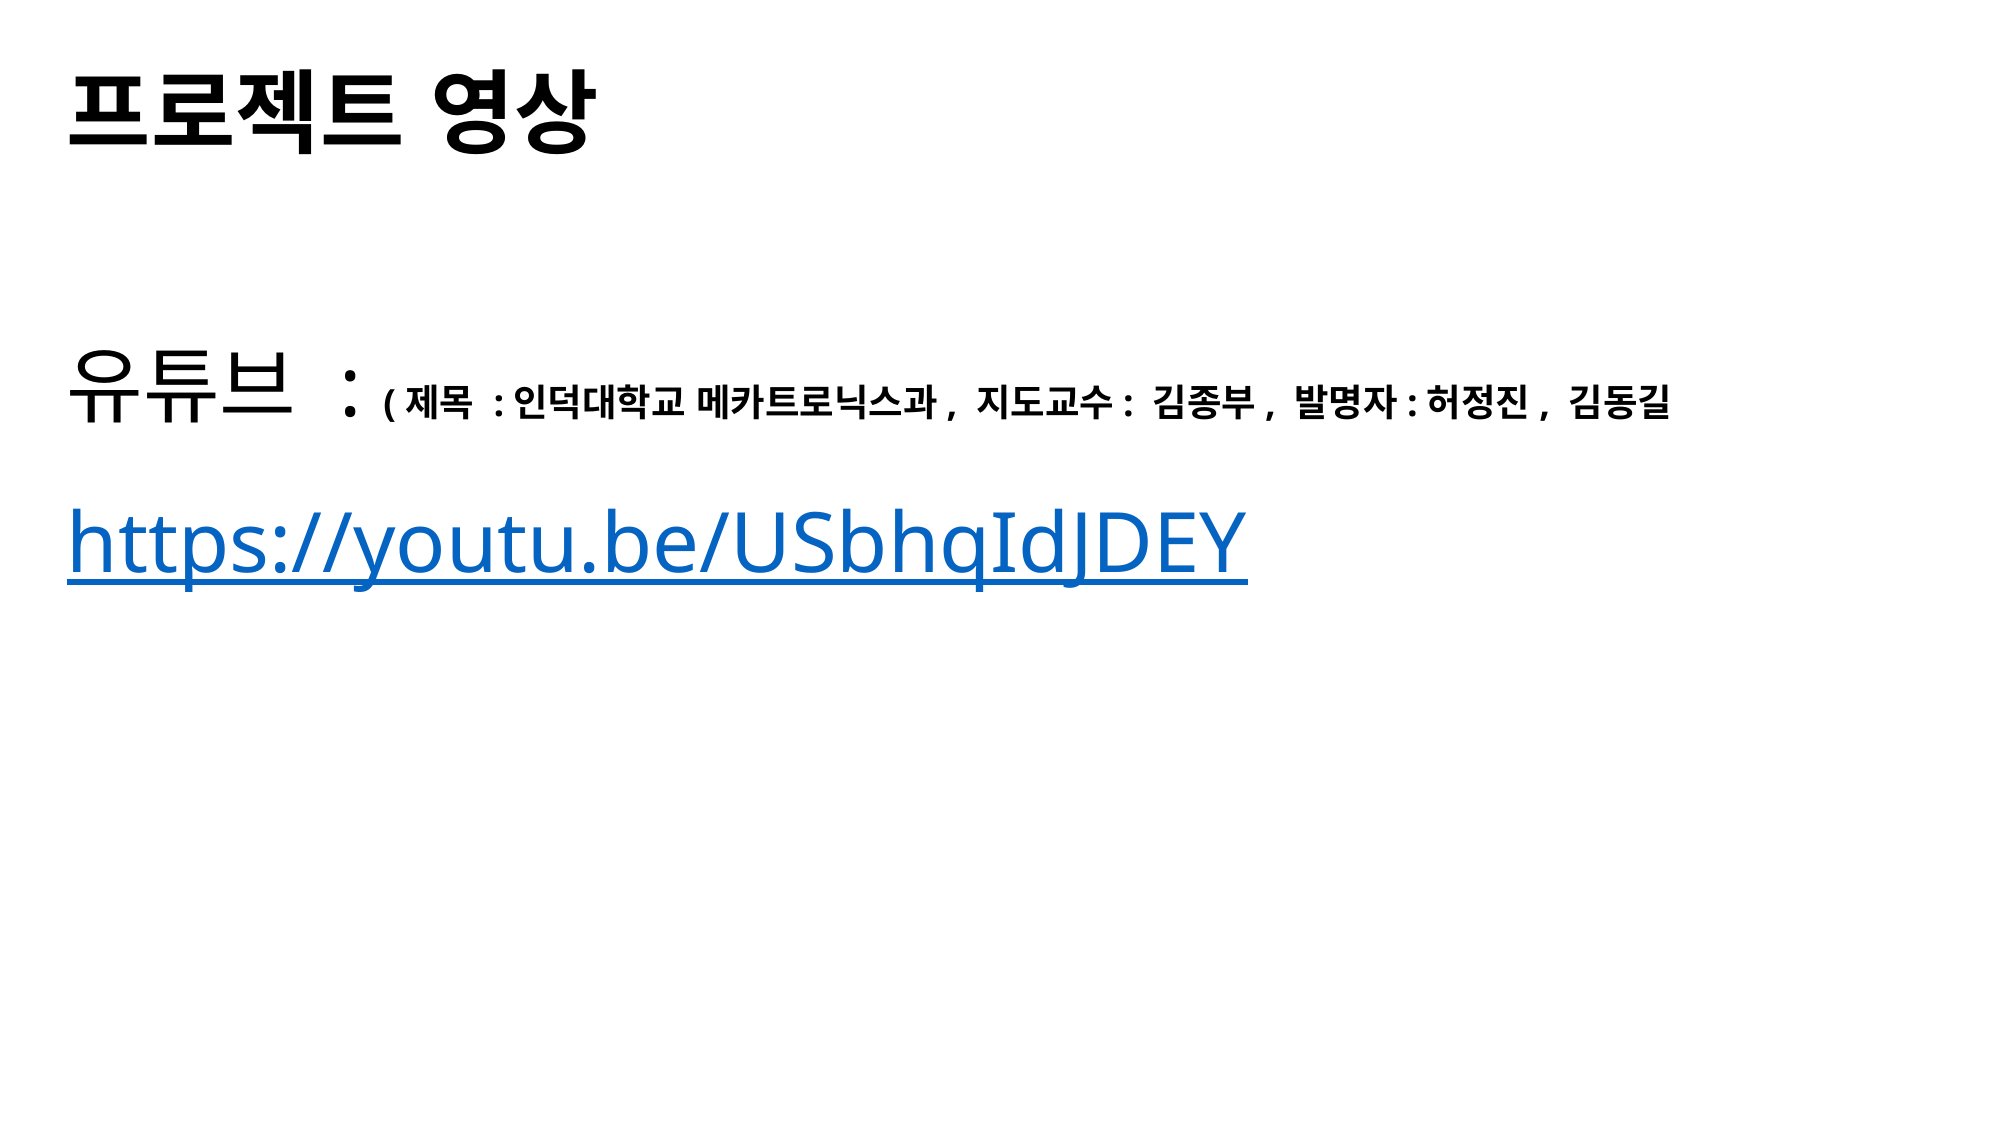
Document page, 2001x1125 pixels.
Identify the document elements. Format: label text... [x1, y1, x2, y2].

title 프로젝트 영상 [51, 0, 1648, 275]
text_box 유튜브 : (제목 :인덕대학교 메카트로닉스과, 지도교수: 김종부, 발명자:허정진, 김동길 https://youtu.be/USbhqIdJDEY [51, 275, 1910, 611]
